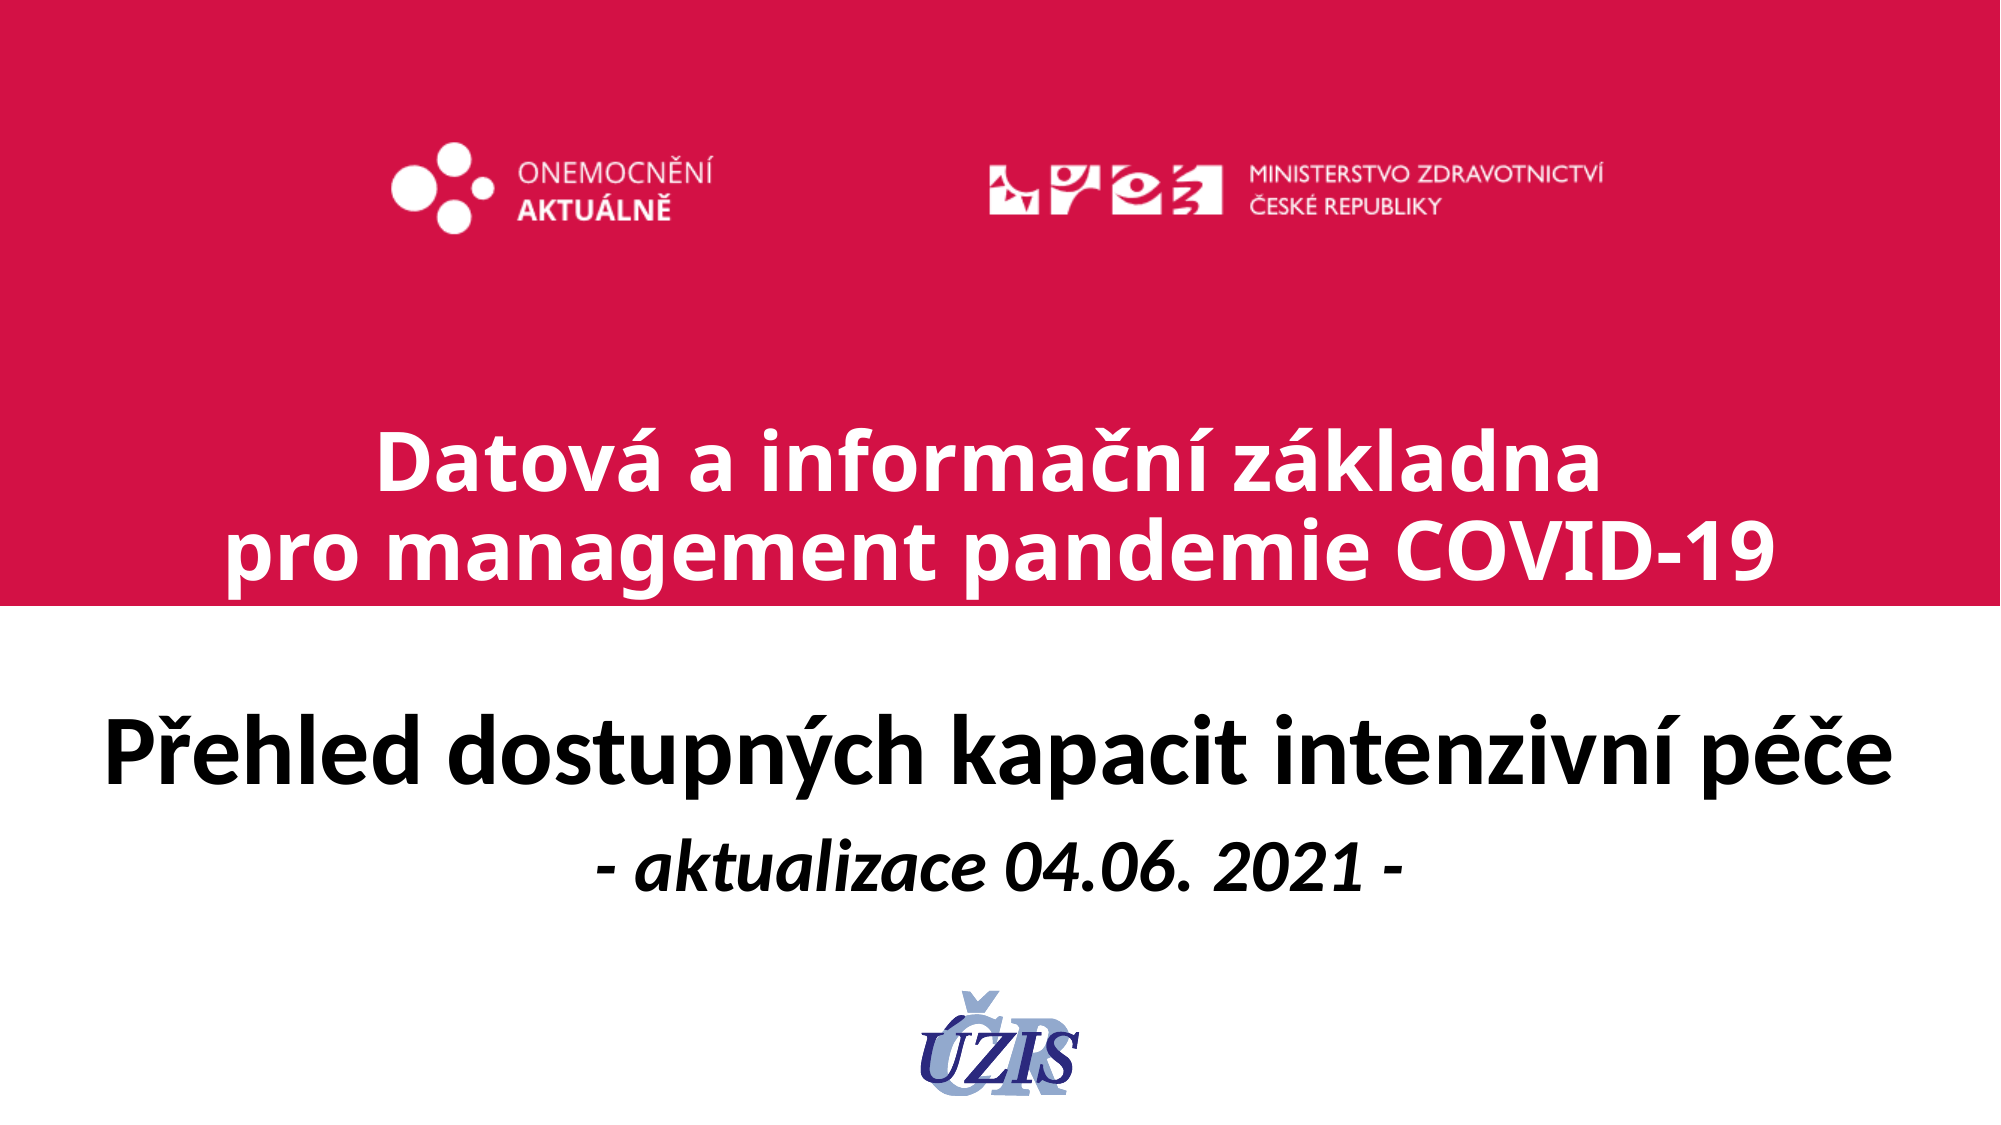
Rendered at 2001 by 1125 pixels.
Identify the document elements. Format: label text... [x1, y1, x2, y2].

title Datová a informační základna pro management pandemie COVID-19 [0, 410, 2000, 606]
subtitle Přehled dostupných kapacit intenzivní péče - aktualizace 04.06. 2021 - [69, 674, 1931, 932]
